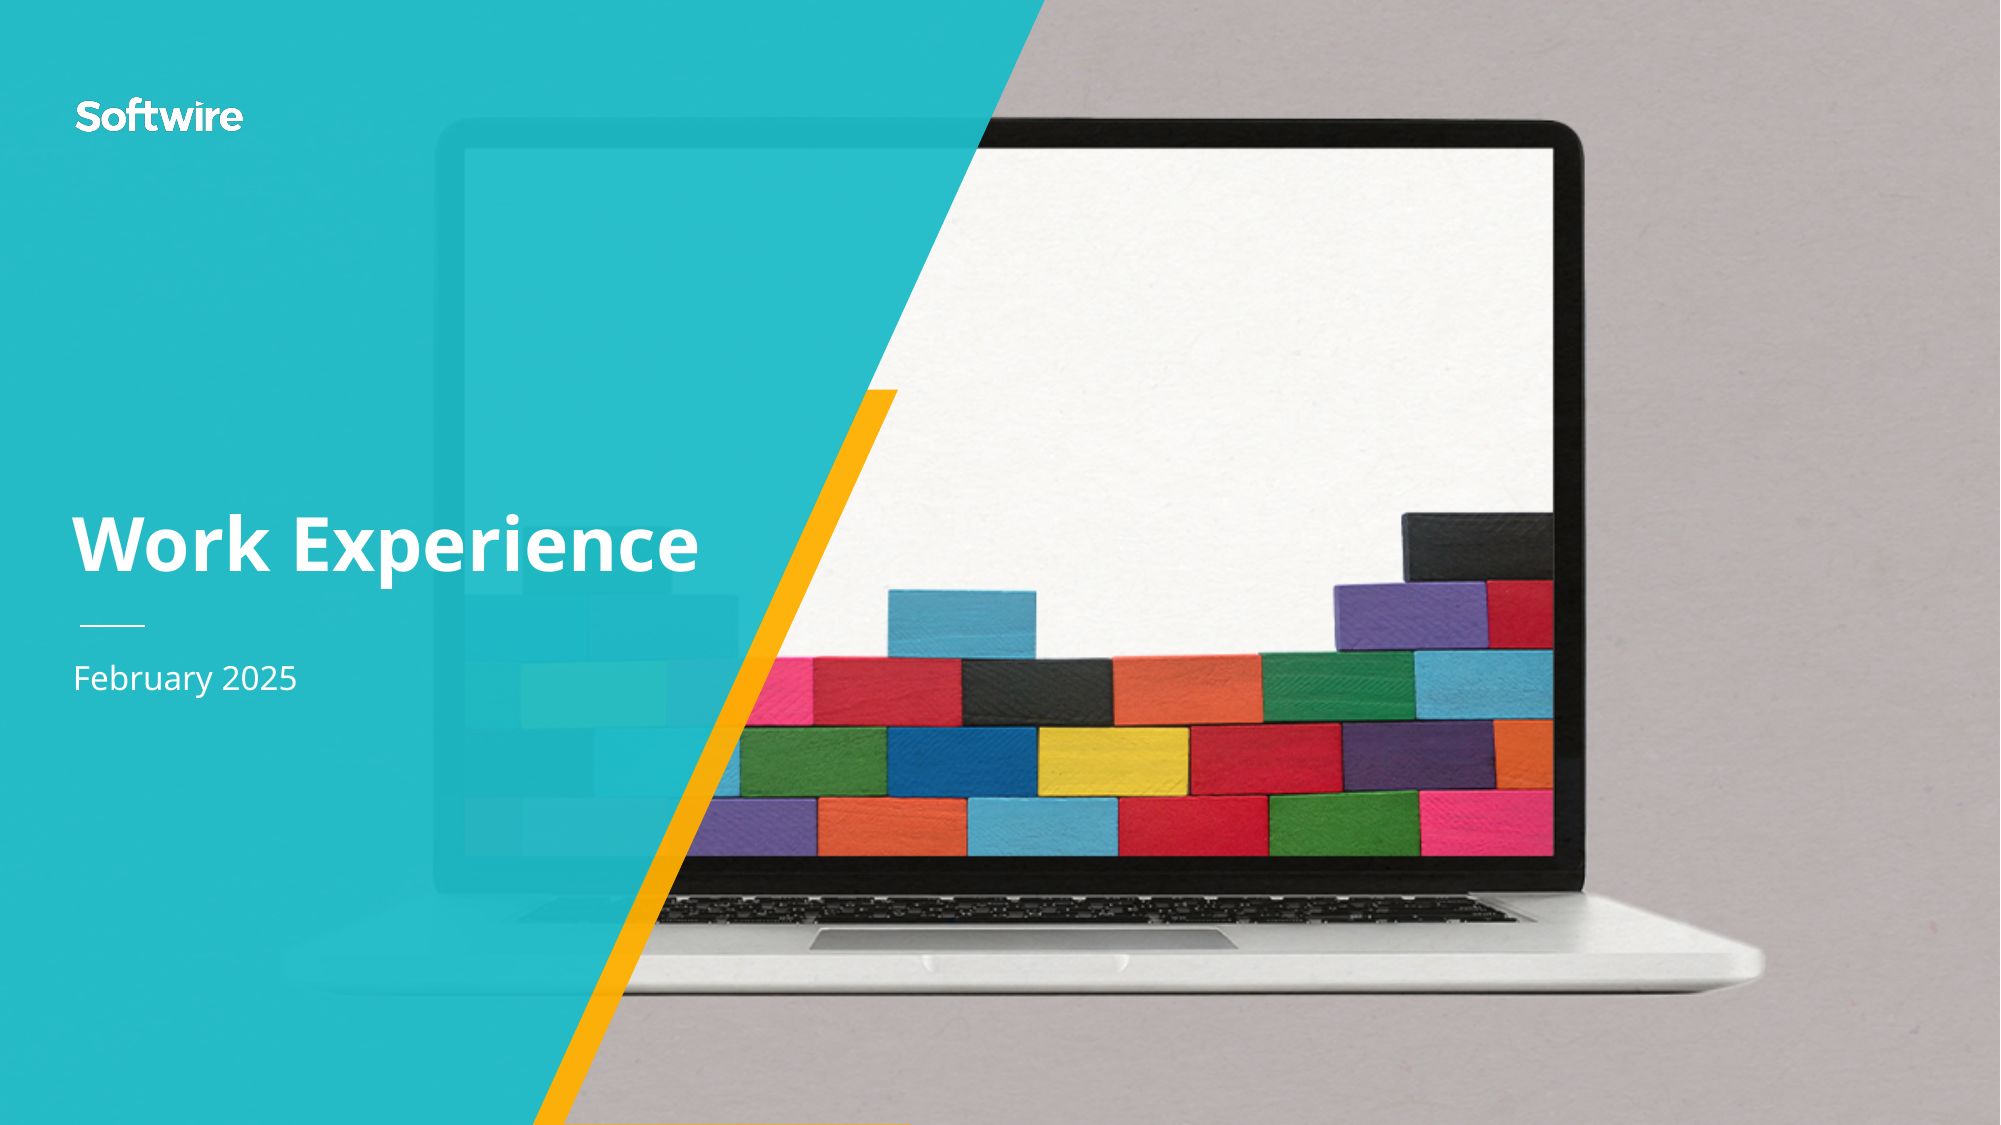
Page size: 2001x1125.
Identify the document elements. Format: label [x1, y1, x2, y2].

picture [1045, 0, 2000, 1125]
text_box [0, 0, 1045, 1125]
picture [74, 97, 243, 132]
